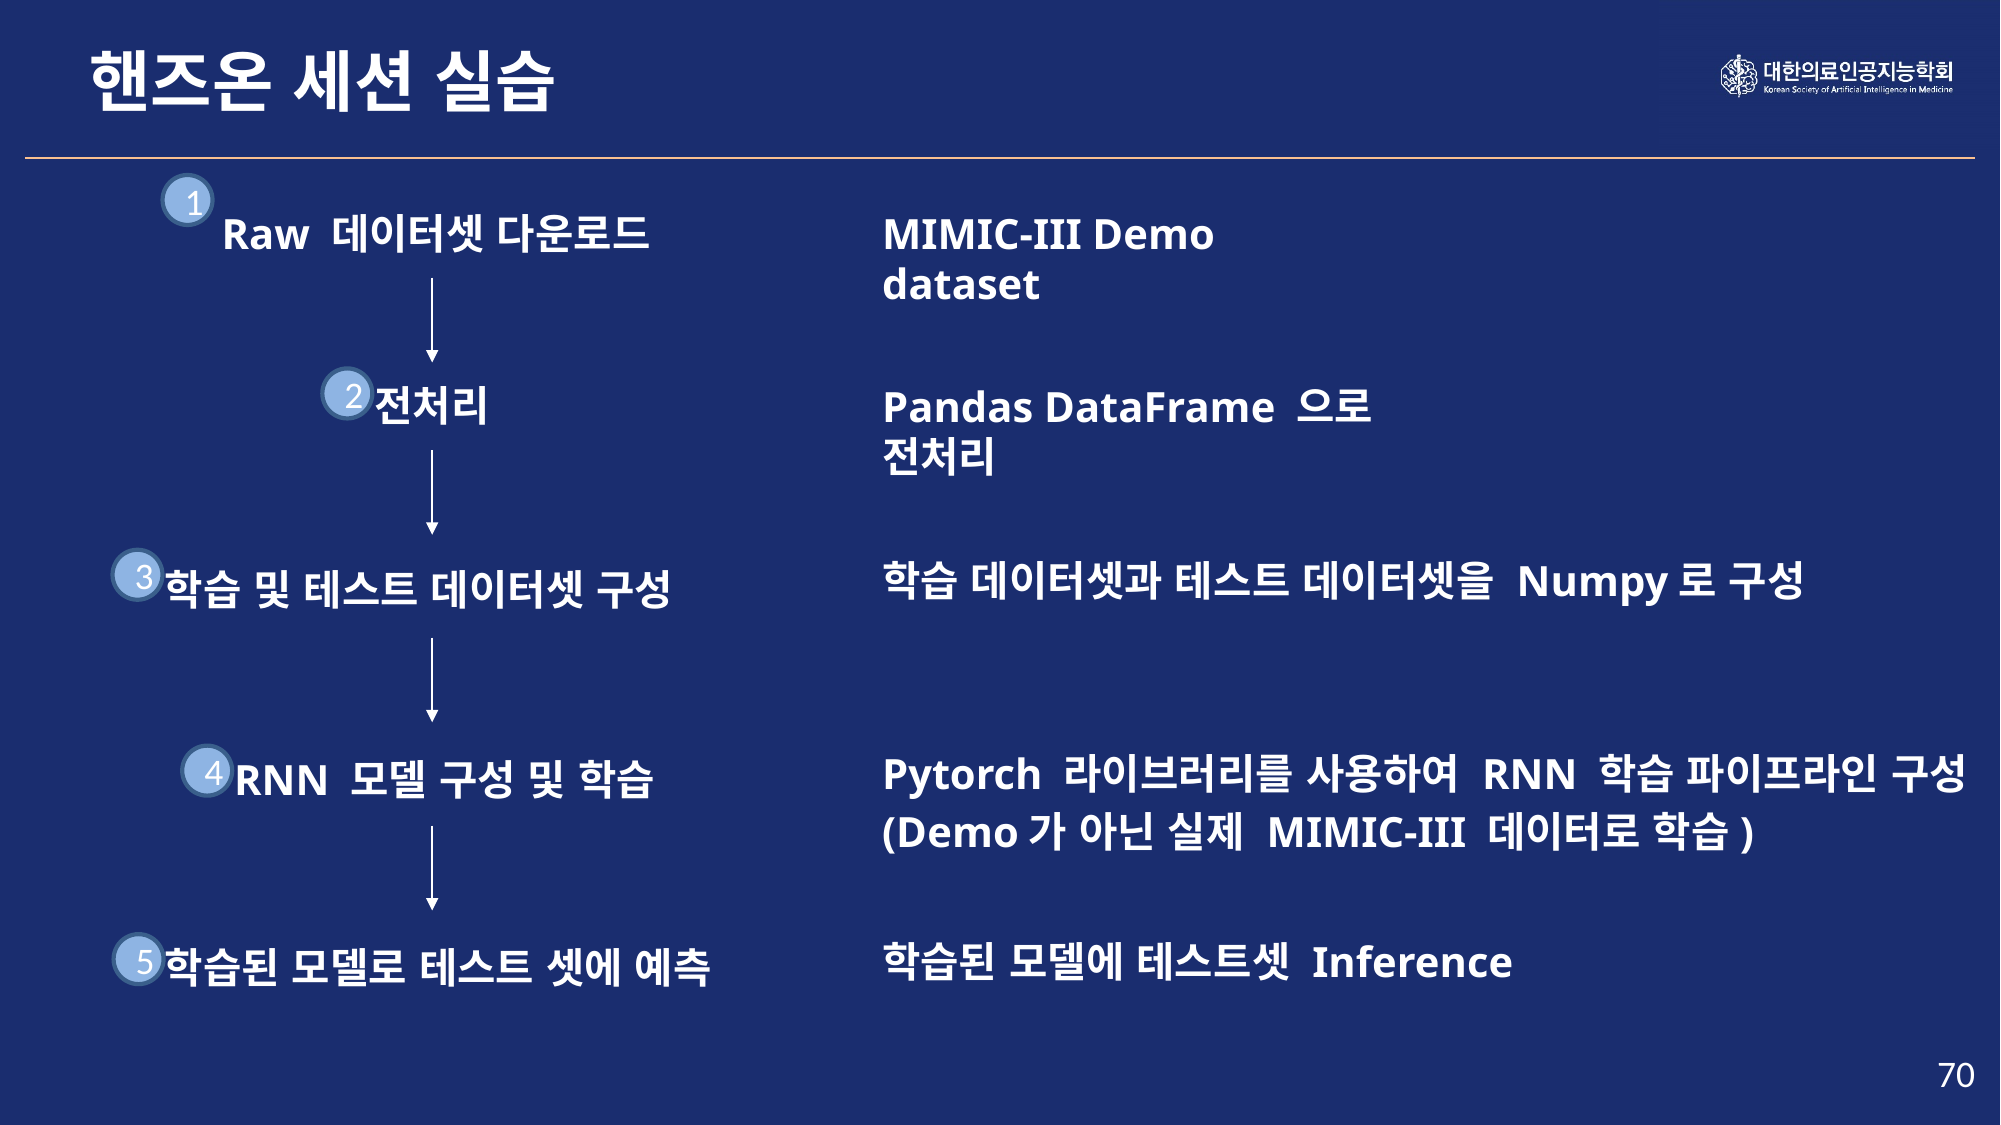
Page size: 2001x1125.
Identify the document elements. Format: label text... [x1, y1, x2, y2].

text_box MIMIC-III Demo dataset [880, 205, 1355, 308]
picture [1659, 0, 2000, 150]
text_box 학습 및 테스트 데이터셋 구성 [162, 561, 700, 614]
text_box Raw 데이터셋 다운로드 [219, 205, 695, 258]
text_box 4 [180, 743, 235, 798]
text_box 학습된 모델에 테스트셋 Inference [880, 934, 1518, 987]
slide_number 70 [1925, 1050, 1975, 1125]
text_box 전처리 [372, 378, 542, 431]
text_box 학습된 모델로 테스트 셋에 예측 [162, 939, 850, 992]
text_box 3 [110, 547, 165, 602]
text_box 1 [160, 172, 215, 228]
text_box 학습 데이터셋과 테스트 데이터셋을 Numpy로 구성 [880, 552, 1880, 605]
text_box Pytorch 라이브러리를 사용하여 RNN 학습 파이프라인 구성 [879, 745, 2000, 799]
text_box 5 [111, 932, 166, 987]
text_box Pandas DataFrame 으로 전처리 [879, 378, 1493, 481]
text_box (Demo가 아닌 실제 MIMIC-III 데이터로 학습) [880, 803, 1880, 856]
text_box 2 [320, 366, 375, 421]
text_box 핸즈온 세션 실습 [87, 37, 588, 120]
text_box RNN 모델 구성 및 학습 [232, 751, 770, 804]
